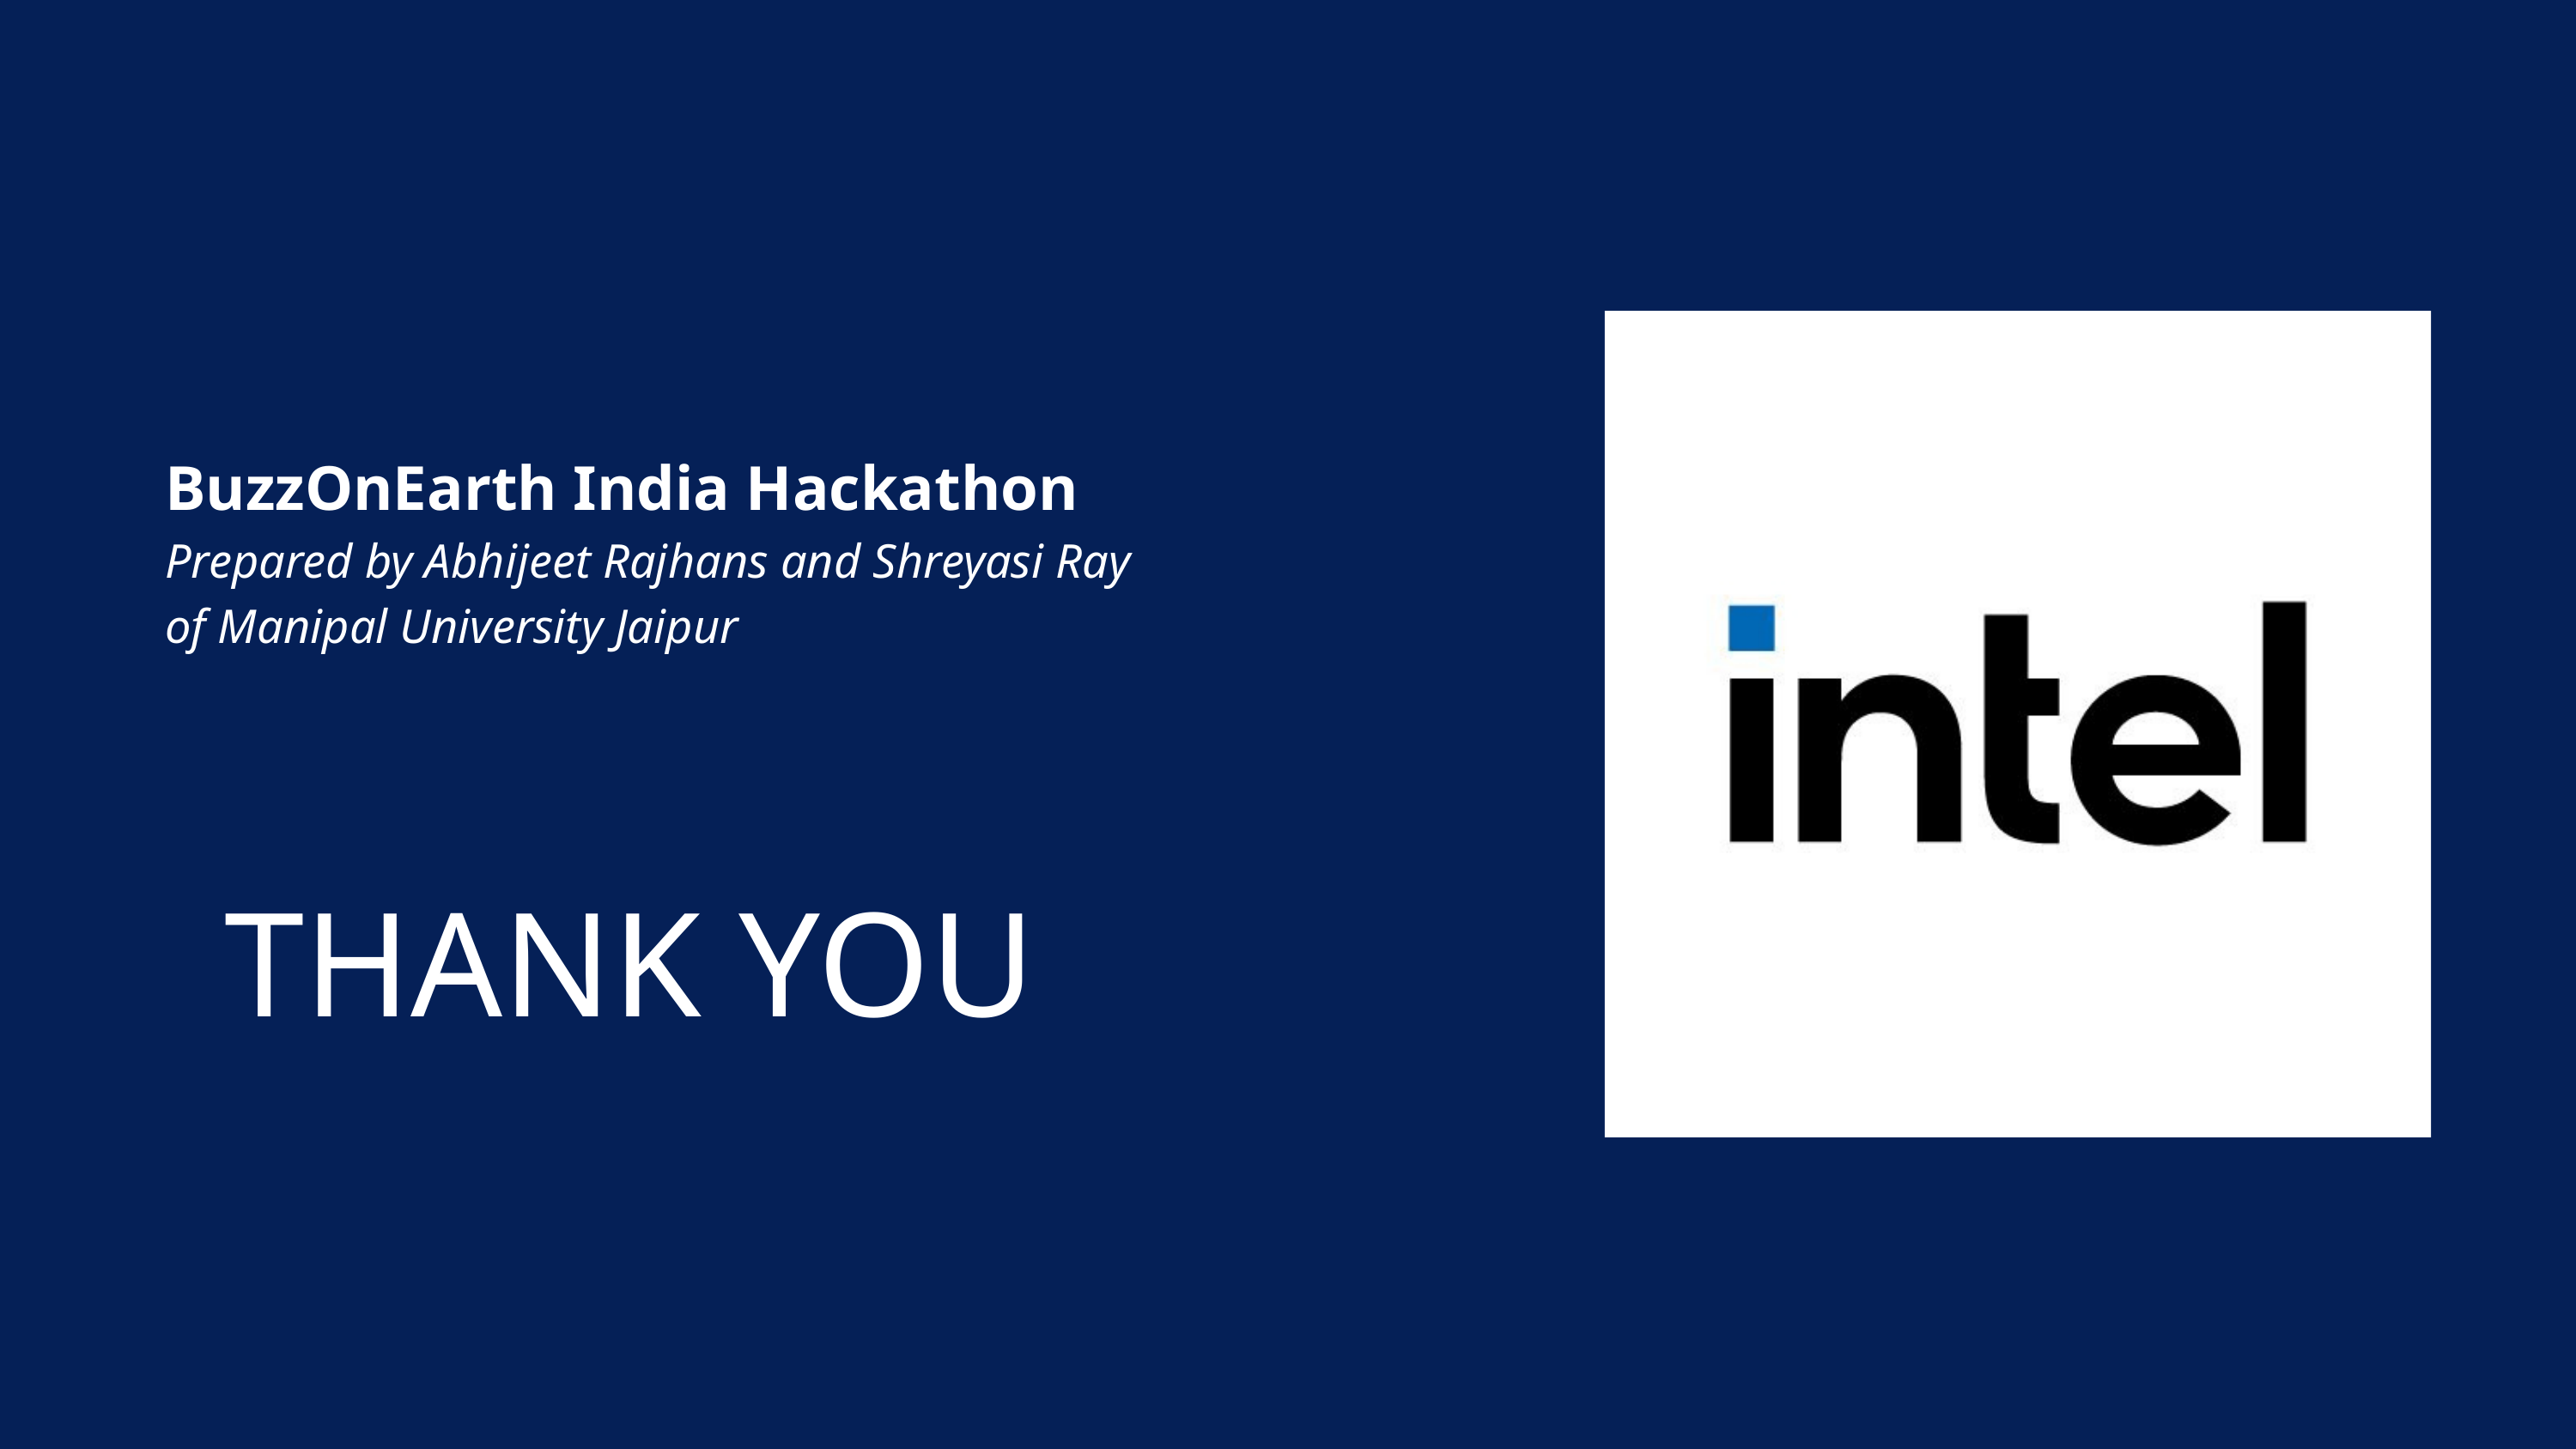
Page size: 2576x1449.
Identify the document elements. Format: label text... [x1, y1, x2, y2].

text_box [1604, 311, 2432, 1137]
text_box THANK YOU [165, 844, 1096, 1046]
text_box BuzzOnEarth India Hackathon Prepared by Abhijeet Rajhans and Shreyasi Ray of Manipal University Jaipur [165, 437, 1244, 653]
